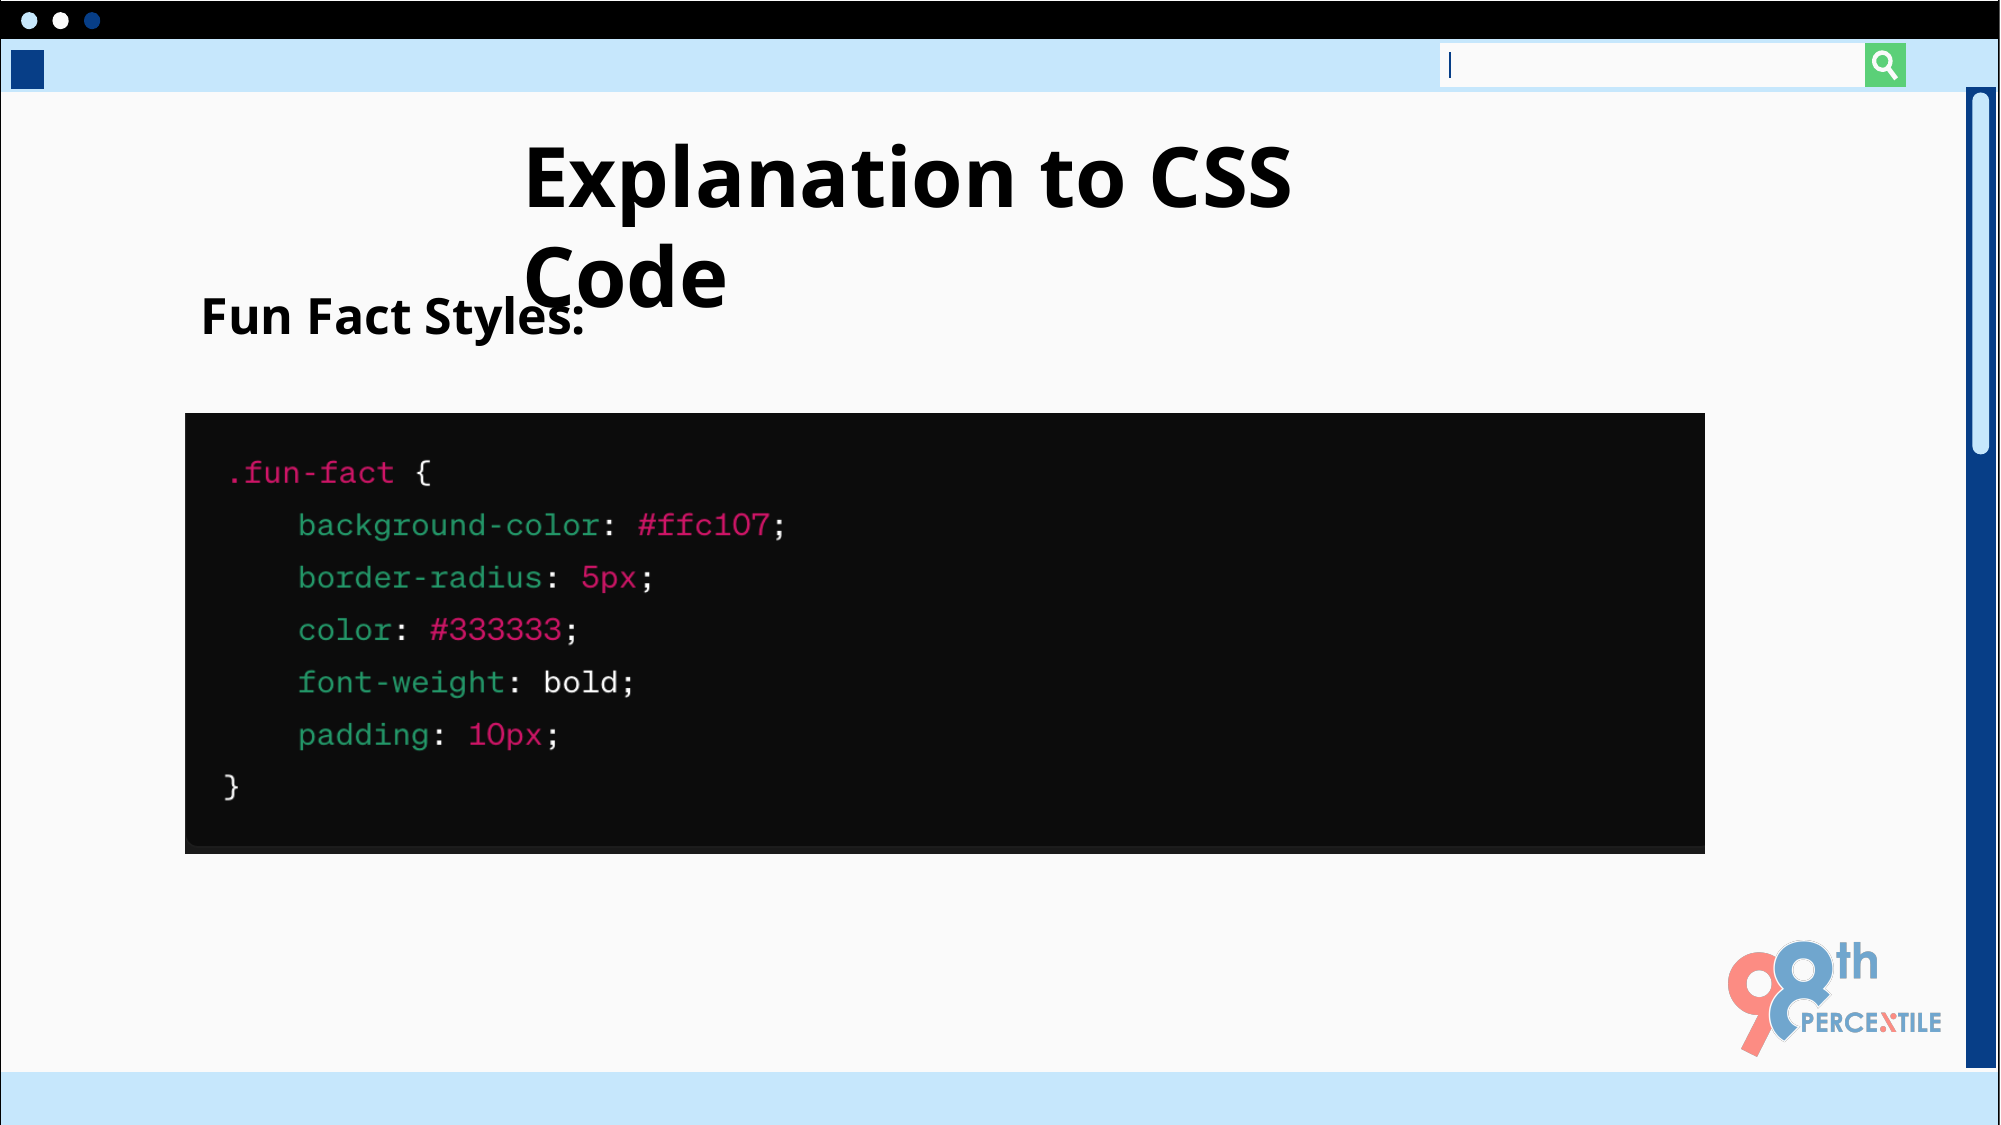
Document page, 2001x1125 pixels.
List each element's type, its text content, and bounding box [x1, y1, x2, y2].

title Explanation to CSS Code [507, 109, 1366, 281]
text_box Fun Fact Styles: [185, 277, 658, 352]
picture [185, 412, 1705, 855]
picture [1724, 938, 1944, 1061]
